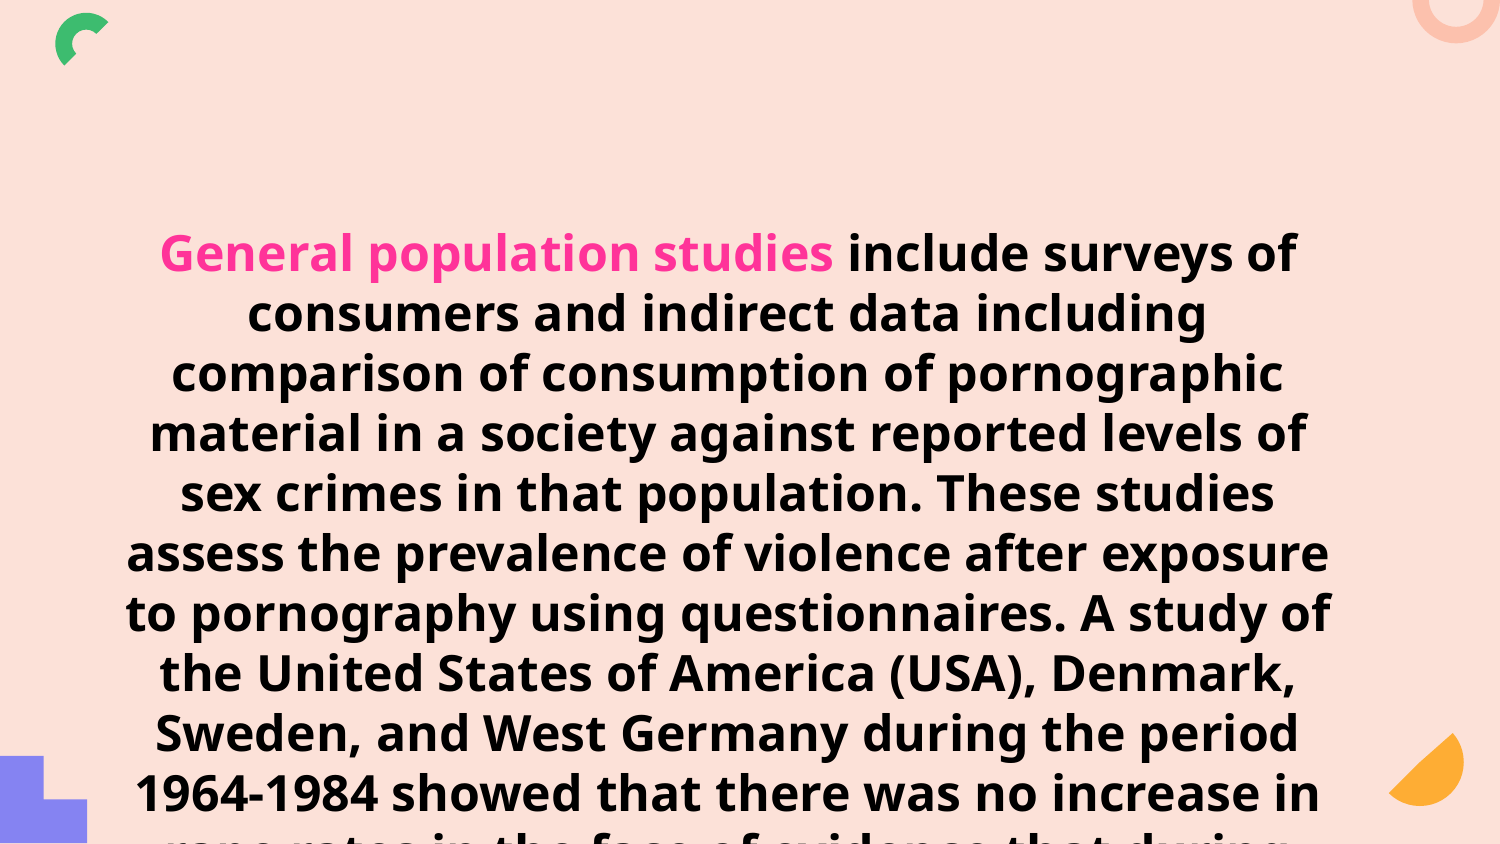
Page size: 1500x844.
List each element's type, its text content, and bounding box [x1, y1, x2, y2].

title General population studies include surveys of consumers and indirect data including comparison of consumption of pornographic material in a society against reported levels of sex crimes in that population. These studies assess the prevalence of violence after exposure to pornography using questionnaires. A study of the United States of America (USA), Denmark, Sweden, and West Germany during the period 1964-1984 showed that there was no increase in rape rates in the face of evidence that during this period, the availability of various forms of pornography had developed from extreme scarcity to relative abundance. [108, 66, 1348, 797]
